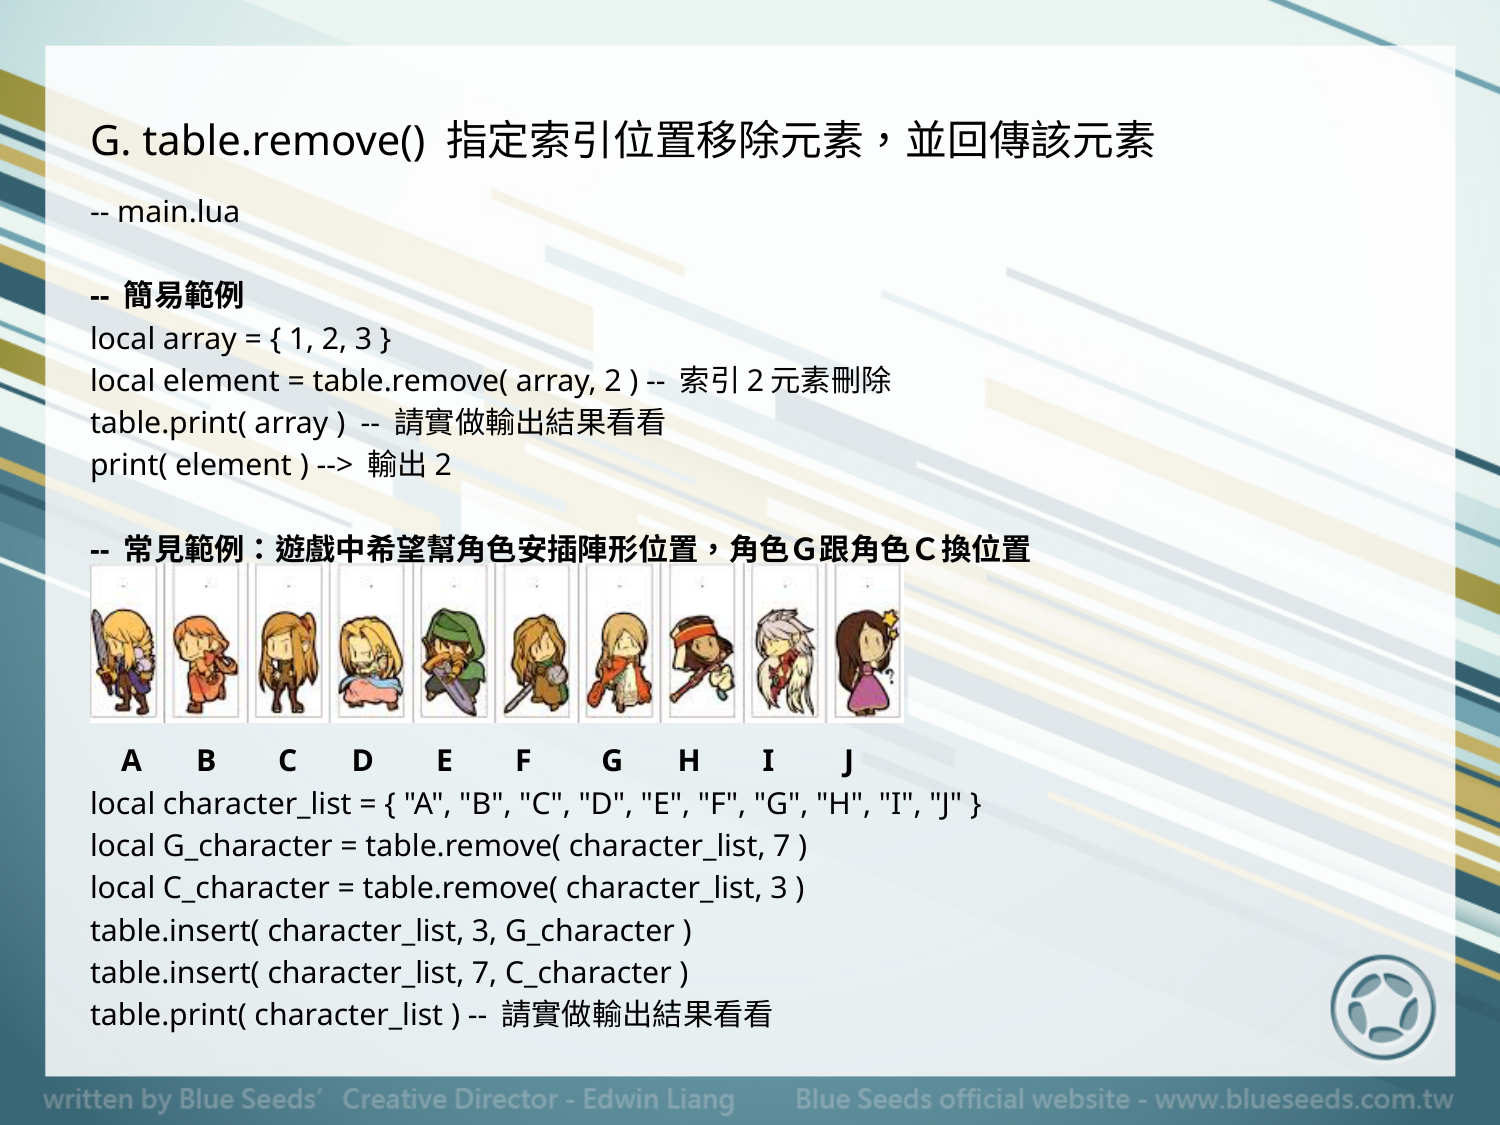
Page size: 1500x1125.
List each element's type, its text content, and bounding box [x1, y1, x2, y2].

picture [0, 0, 1500, 1125]
title G. table.remove() 指定索引位置移除元素，並回傳該元素 [75, 45, 1425, 184]
list -- main.lua -- 簡易範例 local array = { 1, 2, 3 } local element = table.remove( array, 2 ) -- 索引2元素刪除 table.print( array ) -- 請實做輸出結果看看 print( element ) --> 輸出2 -- 常見範例：遊戲中希望幫角色安插陣形位置，角色Ｇ跟角色Ｃ換位置 A B C D E F G H I J local character_list = { "A", "B", "C", "D", "E", "F", "G", "H", "I", "J" } local G_character = table.remove( character_list, 7 ) local C_character = table.remove( character_list, 3 ) table.insert( character_list, 3, G_character ) table.insert( character_list, 7, C_character ) table.print( character_list ) -- 請實做輸出結果看看 [75, 184, 1425, 1047]
